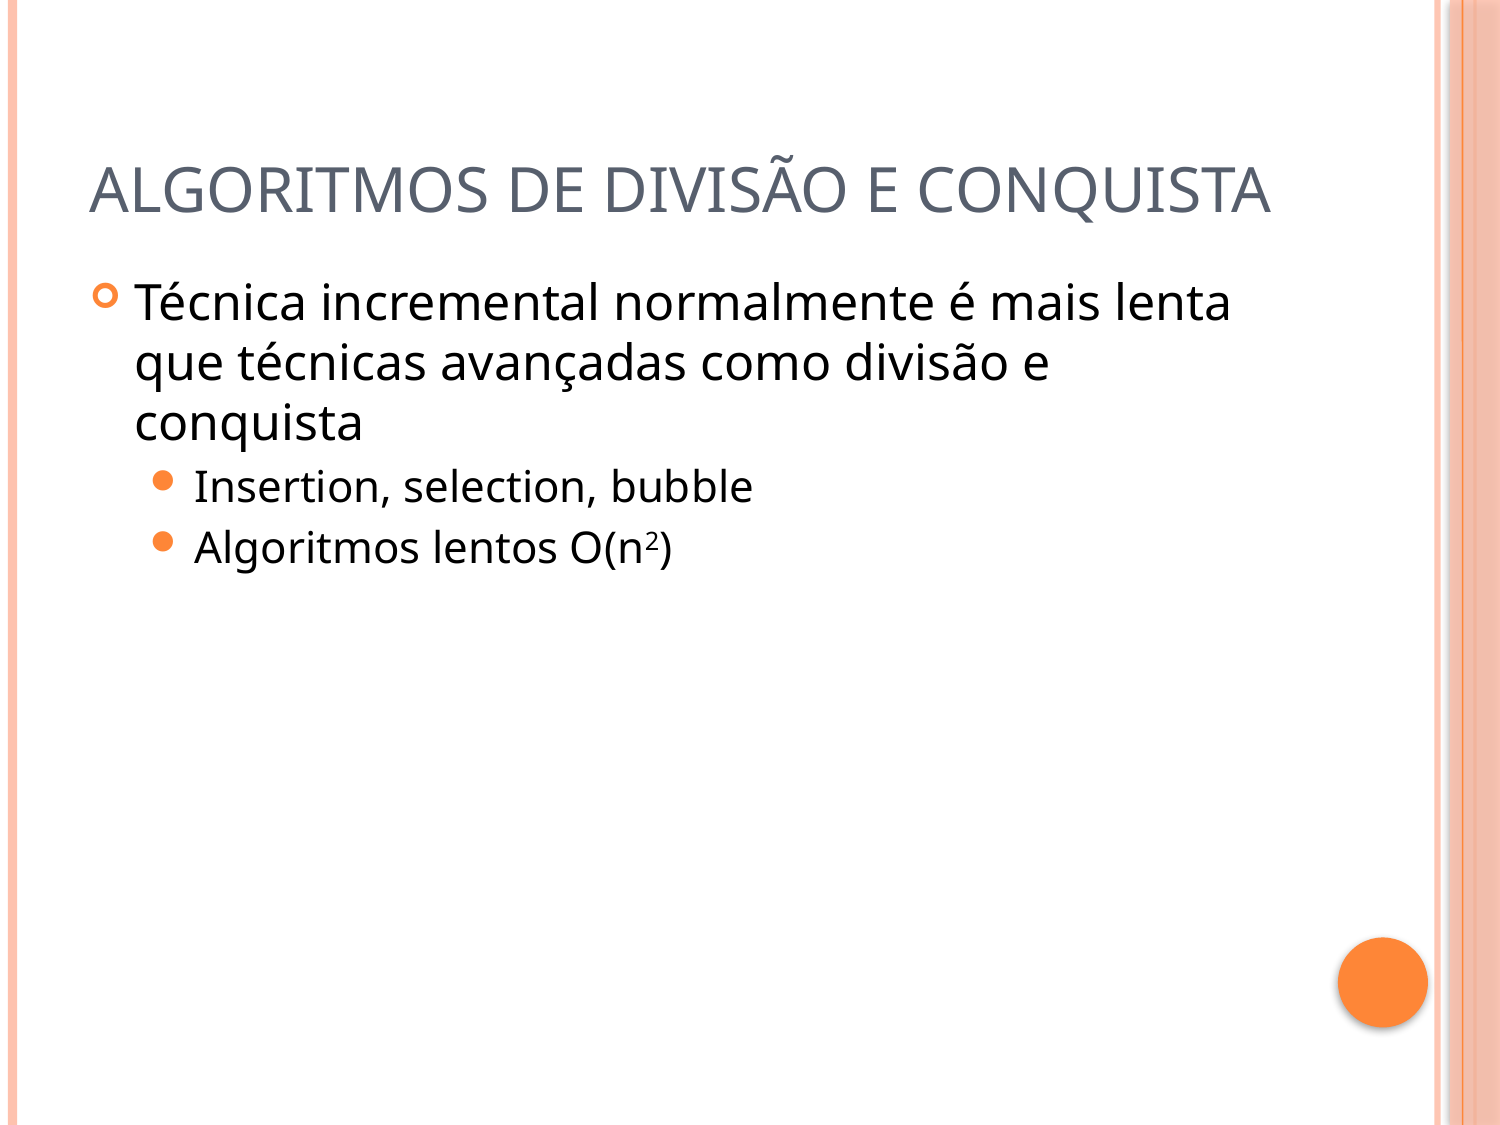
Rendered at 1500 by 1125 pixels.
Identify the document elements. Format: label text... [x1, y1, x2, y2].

title Algoritmos de divisão e conquista [75, 45, 1300, 233]
list Técnica incremental normalmente é mais lenta que técnicas avançadas como divisão e conquista Insertion, selection, bubble Algoritmos lentos O(n2) [75, 262, 1300, 1062]
